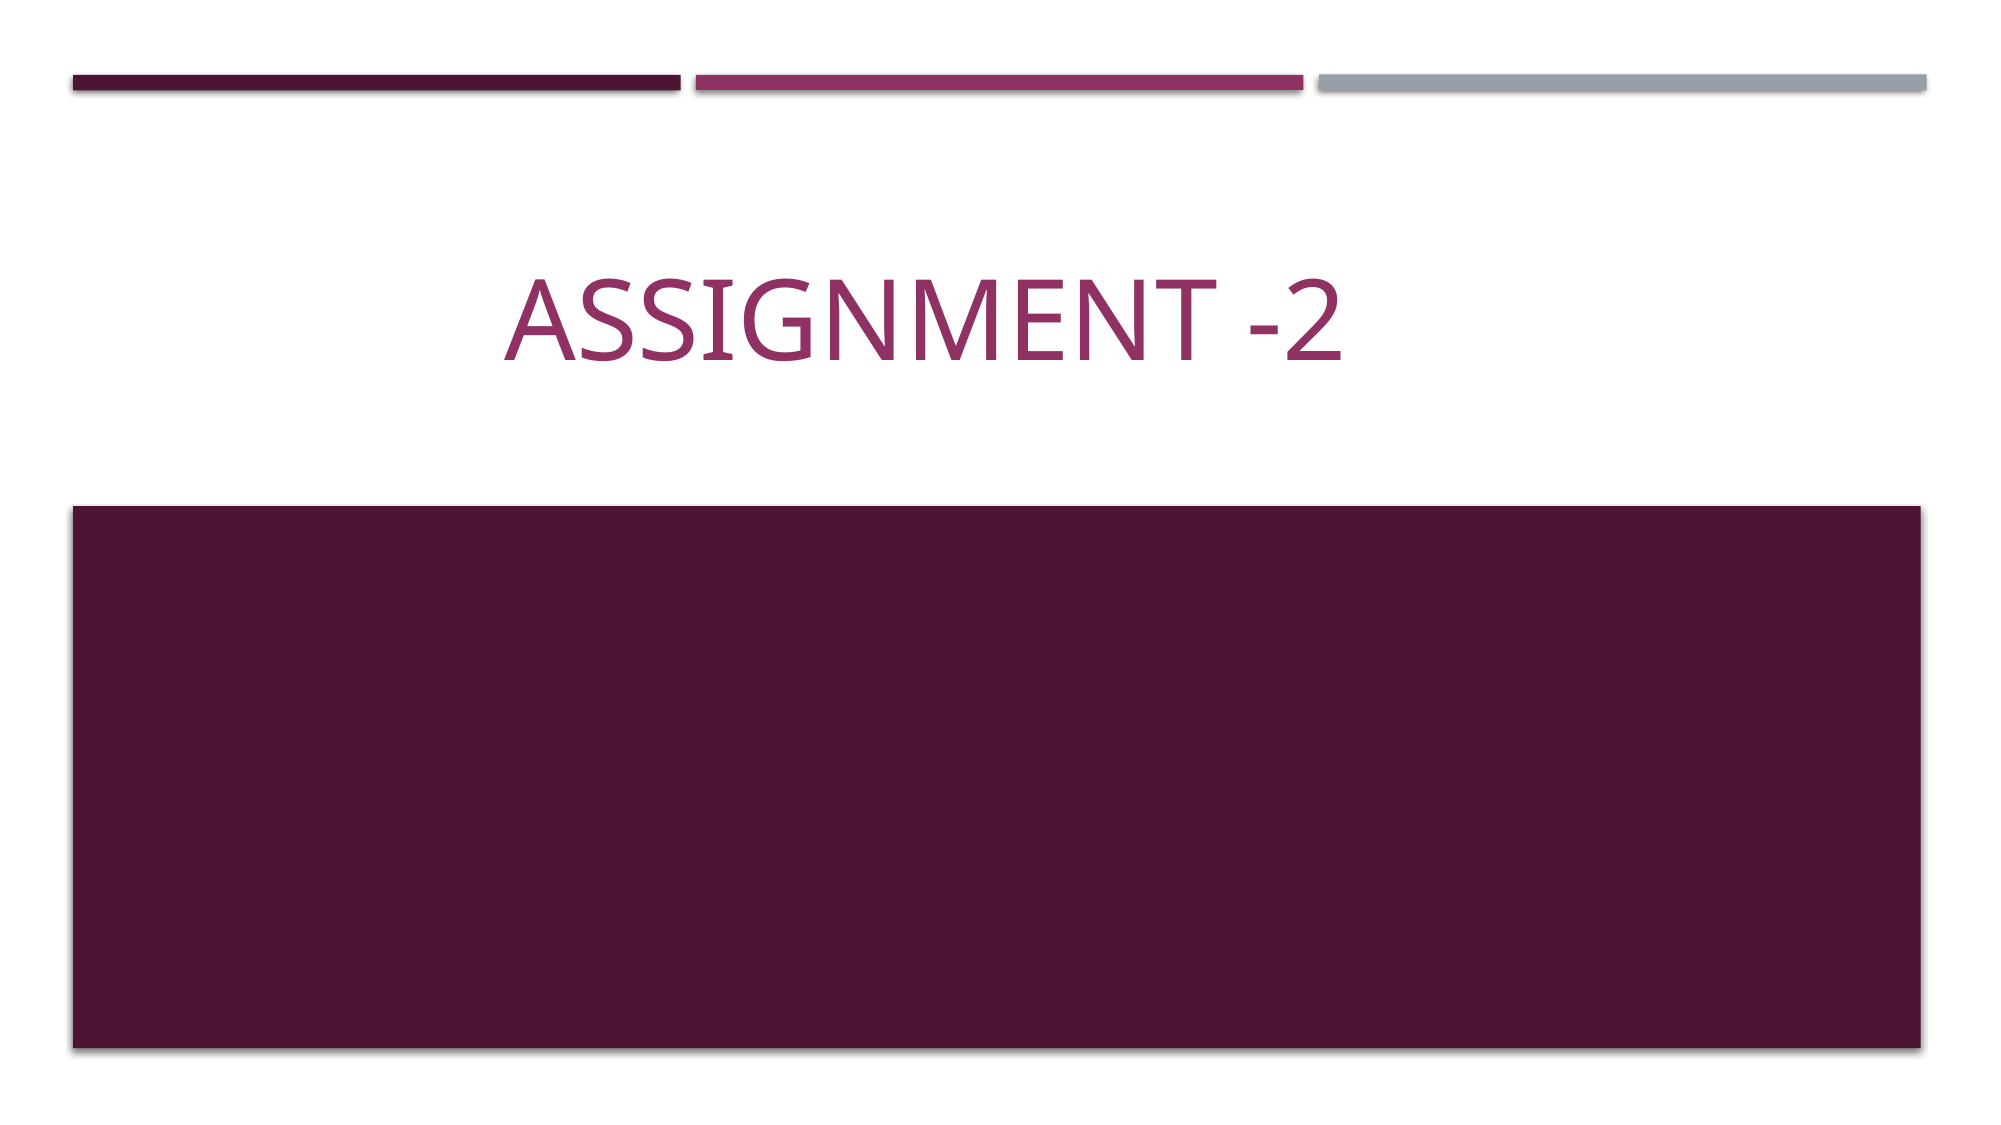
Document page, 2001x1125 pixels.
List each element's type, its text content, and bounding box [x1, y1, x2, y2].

title [95, 167, 1899, 410]
subtitle ASSIGNMENT -2 [489, 239, 1858, 337]
